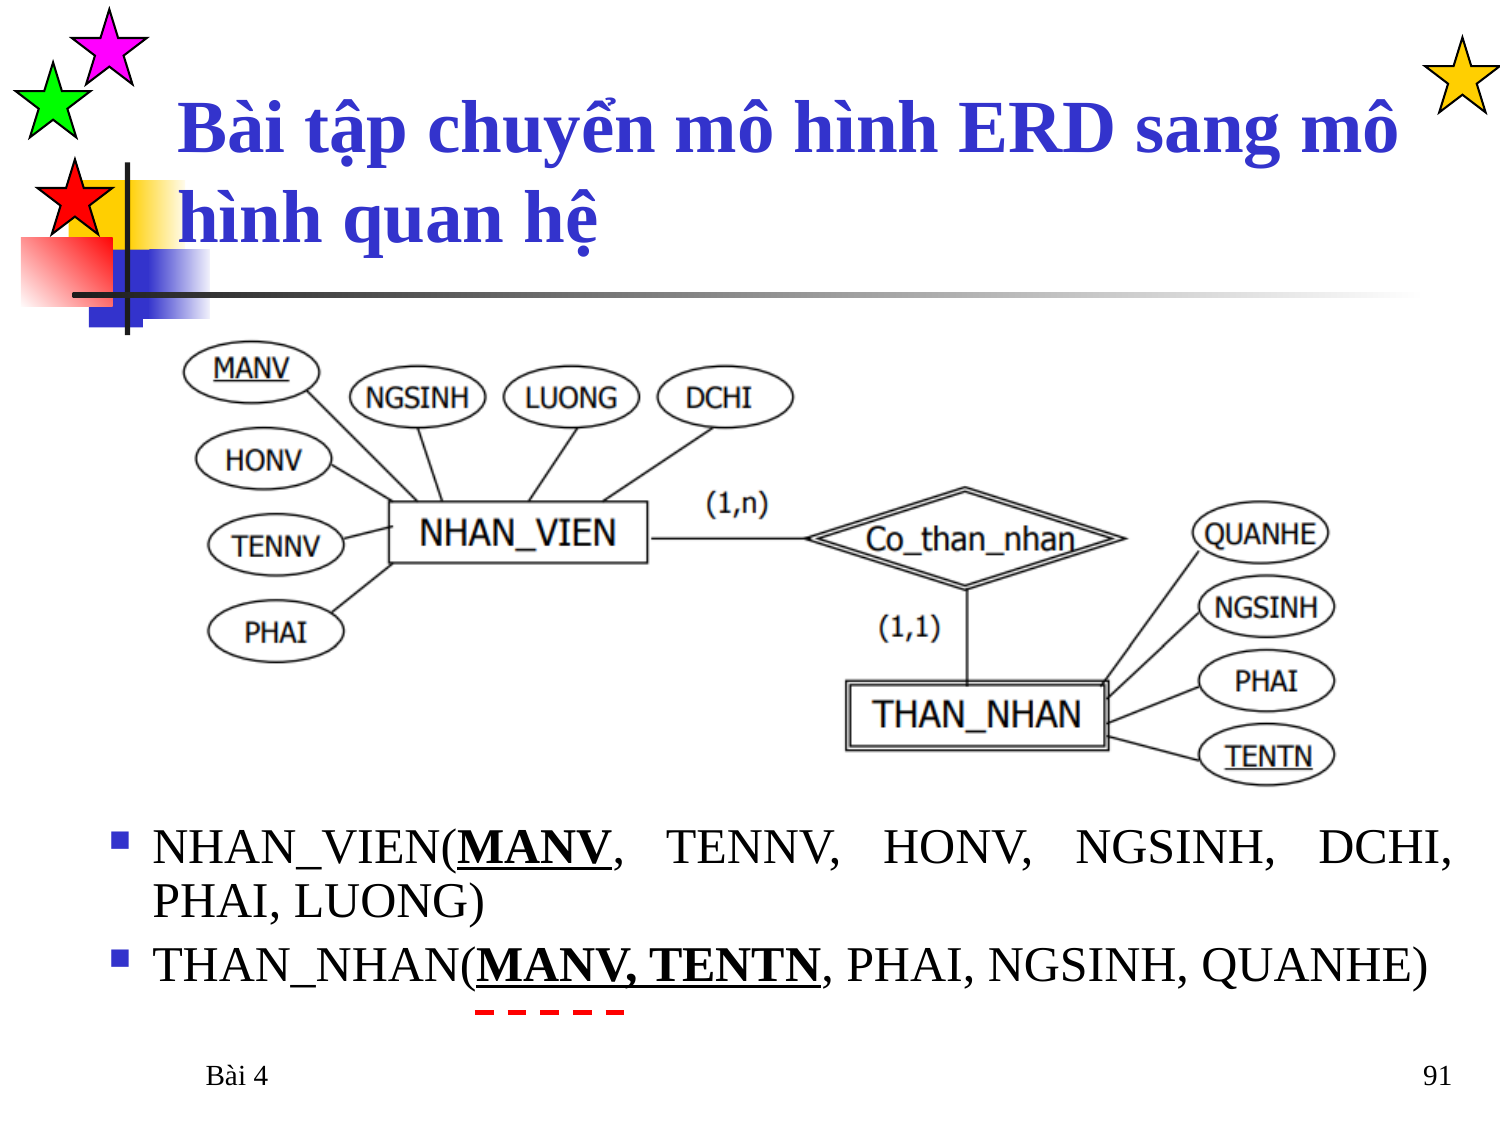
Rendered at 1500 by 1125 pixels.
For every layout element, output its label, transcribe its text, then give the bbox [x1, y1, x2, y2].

text_box Bài tập chuyển mô hình ERD sang mô hình quan hệ [162, 99, 1441, 265]
slide_number 91 [1155, 1024, 1468, 1100]
picture [143, 319, 1357, 806]
slide_number Bài 4 [190, 1024, 504, 1100]
list NHAN_VIEN(MANV, TENNV, HONV, NGSINH, DCHI, PHAI, LUONG) THAN_NHAN(MANV, TENTN, PHAI, NGSINH, QUANHE) [78, 805, 1468, 1025]
